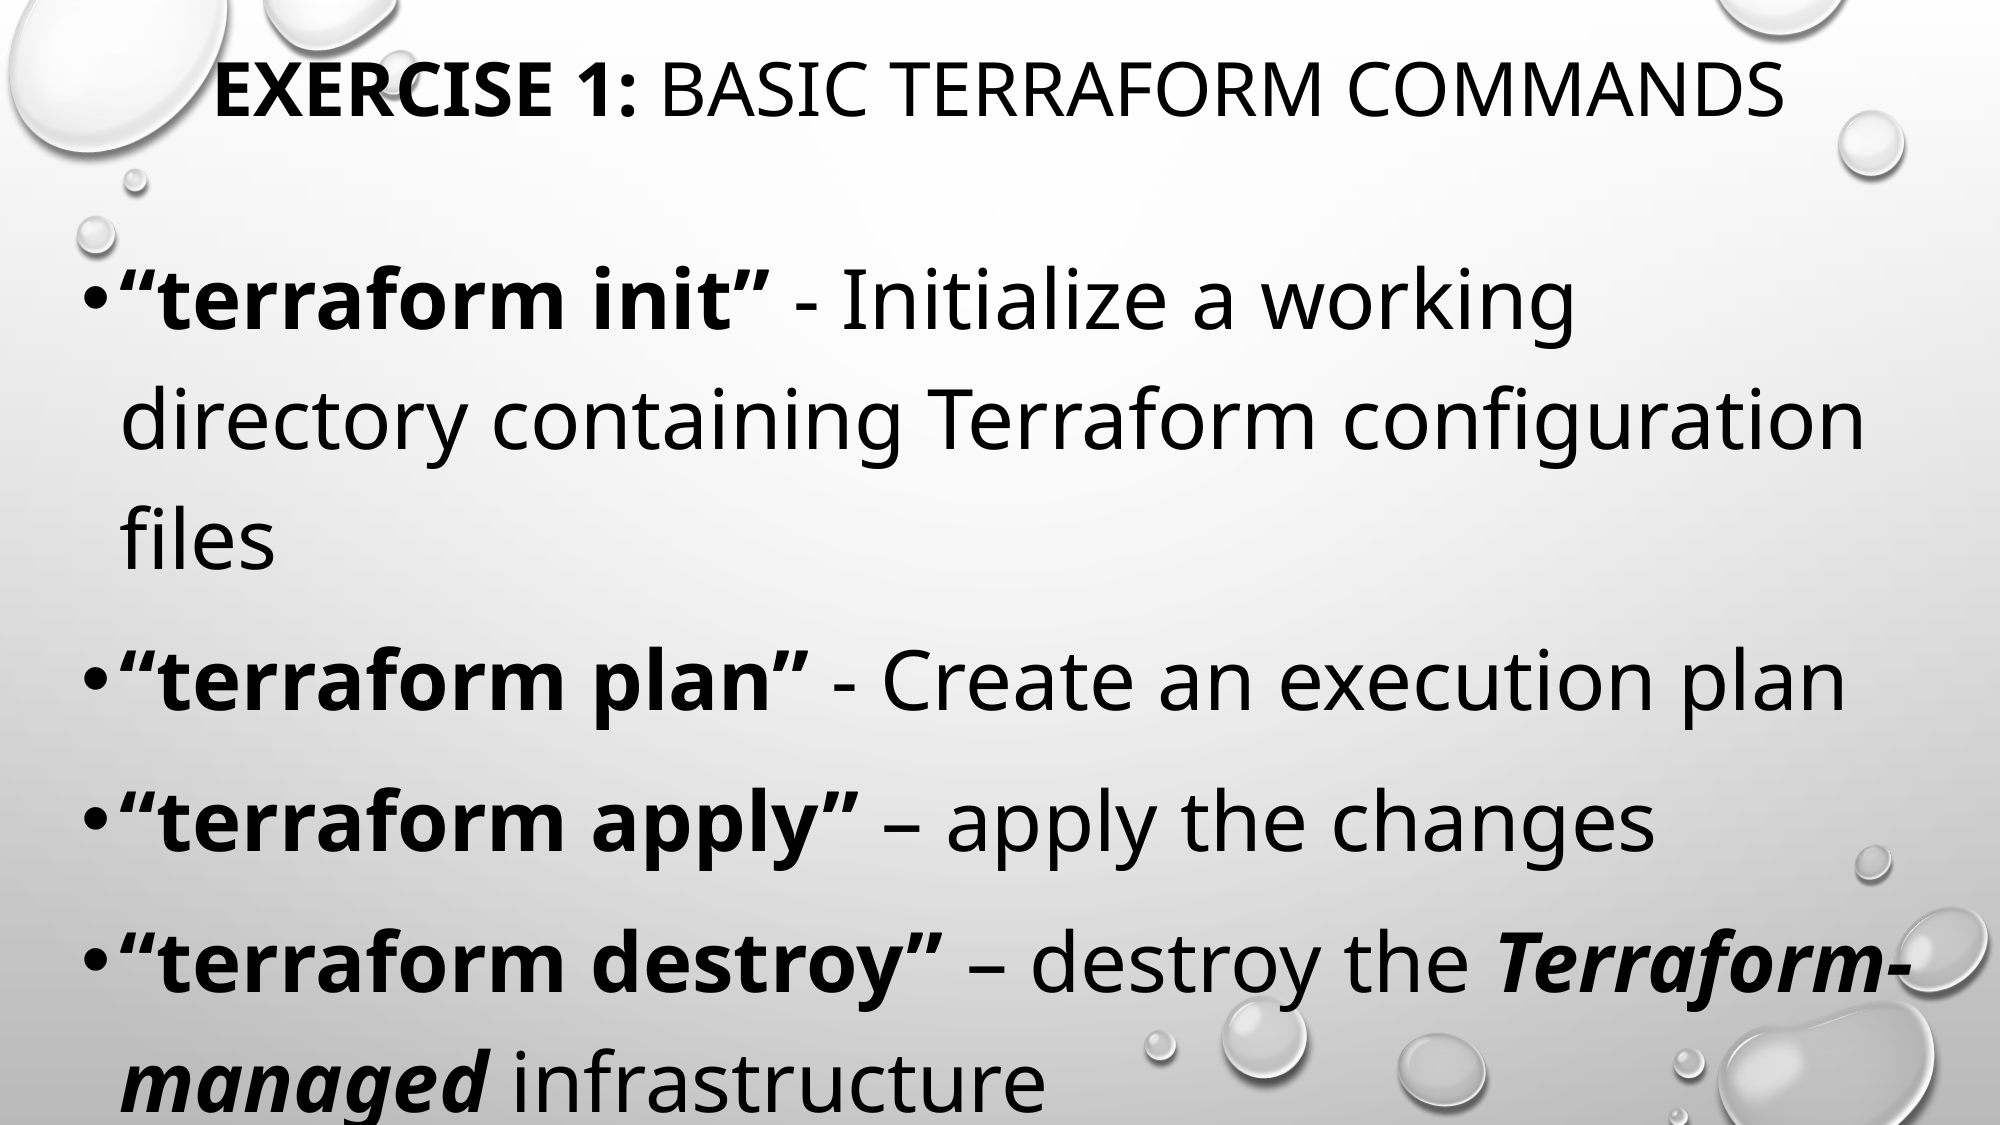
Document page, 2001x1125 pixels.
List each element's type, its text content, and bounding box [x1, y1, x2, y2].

title Exercise 1: Basic Terraform Commands [149, 0, 1850, 186]
list “terraform init” - Initialize a working directory containing Terraform configuration files “terraform plan” - Create an execution plan “terraform apply” – apply the changes “terraform destroy” – destroy the Terraform-managed infrastructure [66, 219, 1955, 1089]
picture [0, 0, 2000, 1125]
